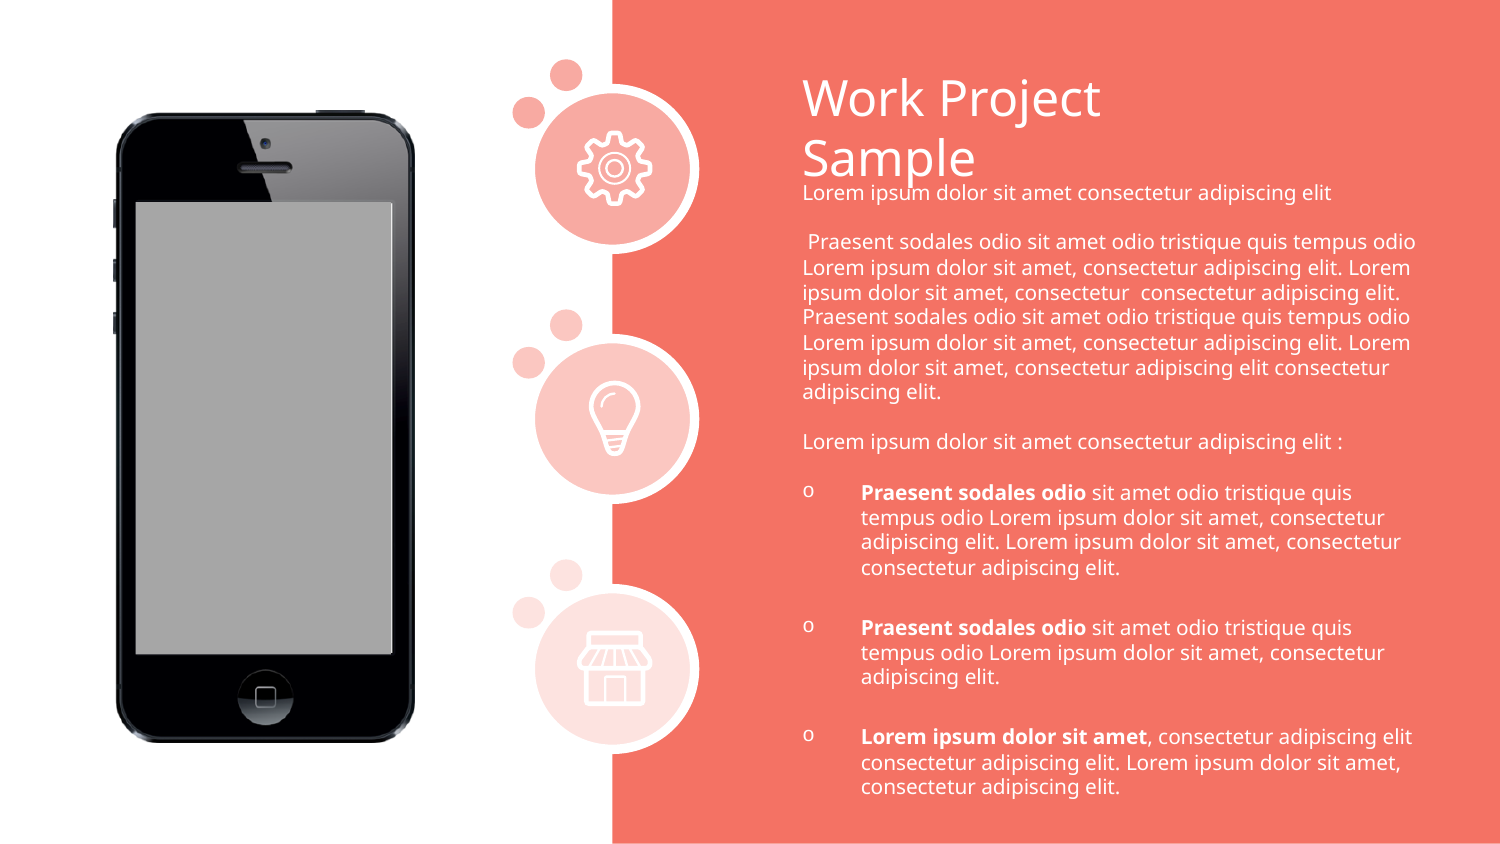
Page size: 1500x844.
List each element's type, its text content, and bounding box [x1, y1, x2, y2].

text_box Praesent sodales odio sit amet odio tristique quis tempus odio Lorem ipsum dolor sit amet, consectetur adipiscing elit. Lorem ipsum dolor sit amet, consectetur consectetur adipiscing elit. Praesent sodales odio sit amet odio tristique quis tempus odio Lorem ipsum dolor sit amet, consectetur adipiscing elit. Lorem ipsum dolor sit amet, consectetur adipiscing elit consectetur adipiscing elit. Lorem ipsum dolor sit amet, consectetur adipiscing elit. [787, 471, 1438, 807]
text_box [512, 559, 695, 750]
text_box Work Project Sample [787, 59, 1277, 194]
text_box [512, 59, 695, 250]
text_box Lorem ipsum dolor sit amet consectetur adipiscing elit Praesent sodales odio sit amet odio tristique quis tempus odio Lorem ipsum dolor sit amet, consectetur adipiscing elit. Lorem ipsum dolor sit amet, consectetur consectetur adipiscing elit. Praesent sodales odio sit amet odio tristique quis tempus odio Lorem ipsum dolor sit amet, consectetur adipiscing elit. Lorem ipsum dolor sit amet, consectetur adipiscing elit consectetur adipiscing elit. Lorem ipsum dolor sit amet consectetur adipiscing elit : [787, 171, 1438, 462]
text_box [112, 109, 415, 744]
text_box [512, 309, 695, 500]
text_box [610, 0, 1500, 844]
